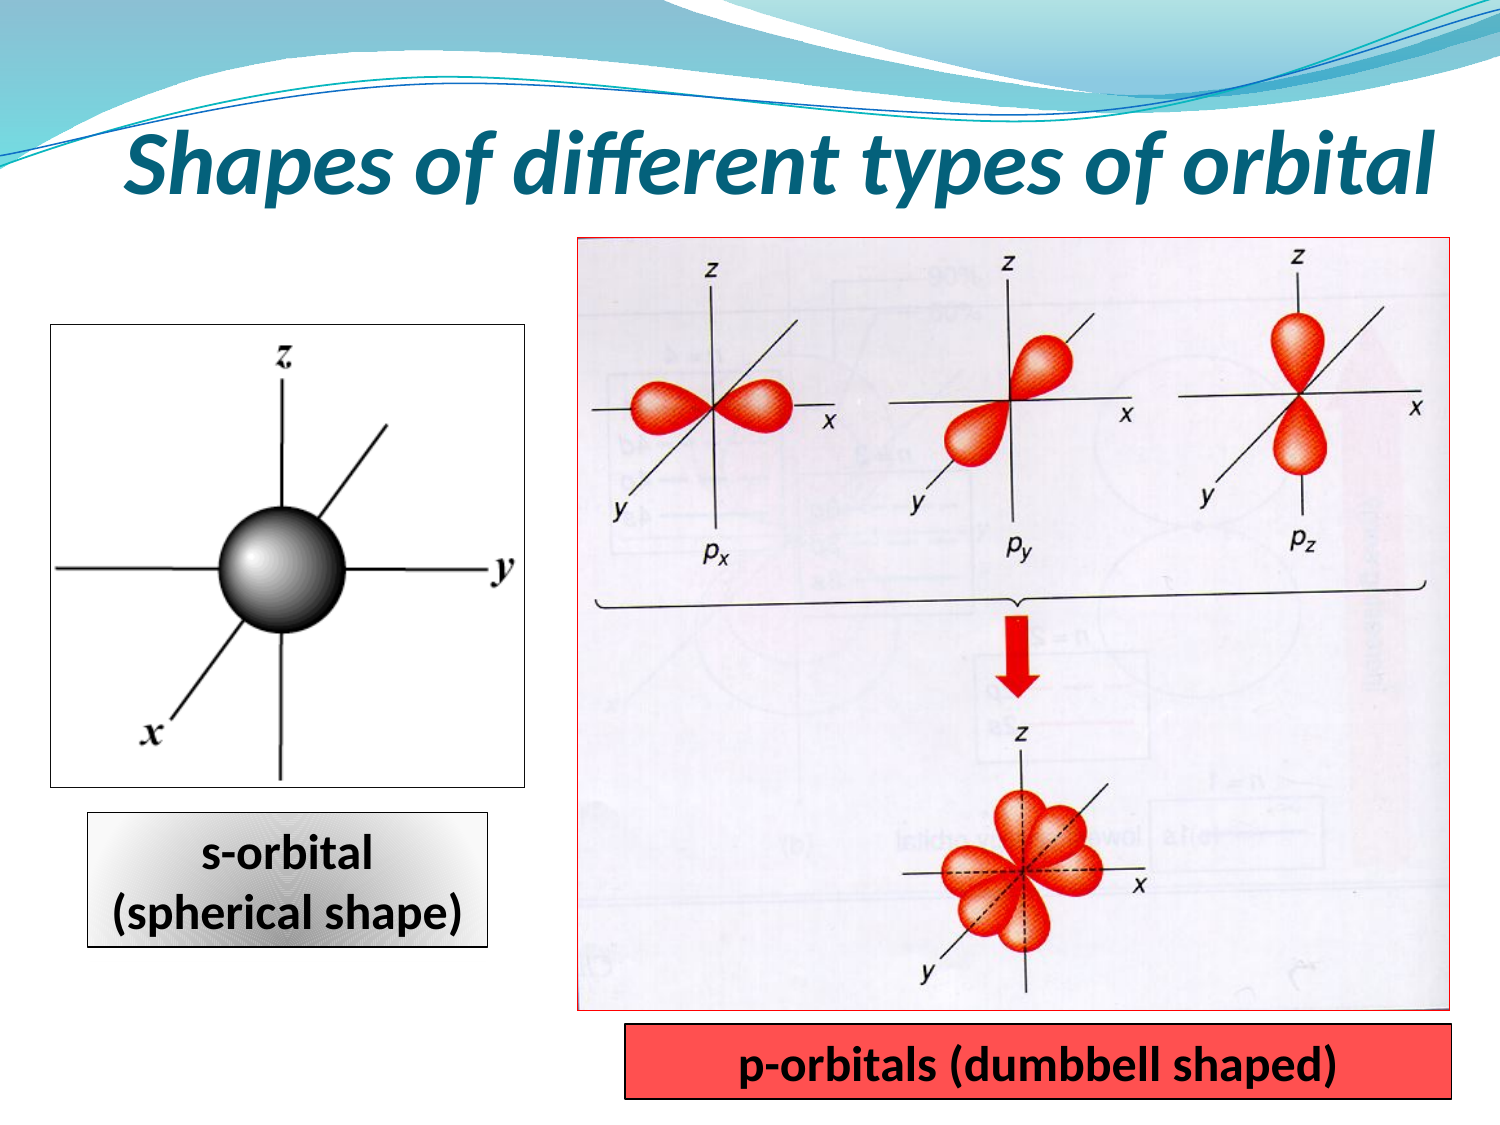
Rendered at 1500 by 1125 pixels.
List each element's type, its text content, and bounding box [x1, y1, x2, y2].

picture [49, 324, 526, 788]
title Shapes of different types of orbital [99, 125, 1463, 213]
text_box p-orbitals (dumbbell shaped) [624, 1023, 1452, 1100]
picture [577, 237, 1451, 1011]
text_box s-orbital (spherical shape) [87, 812, 488, 948]
